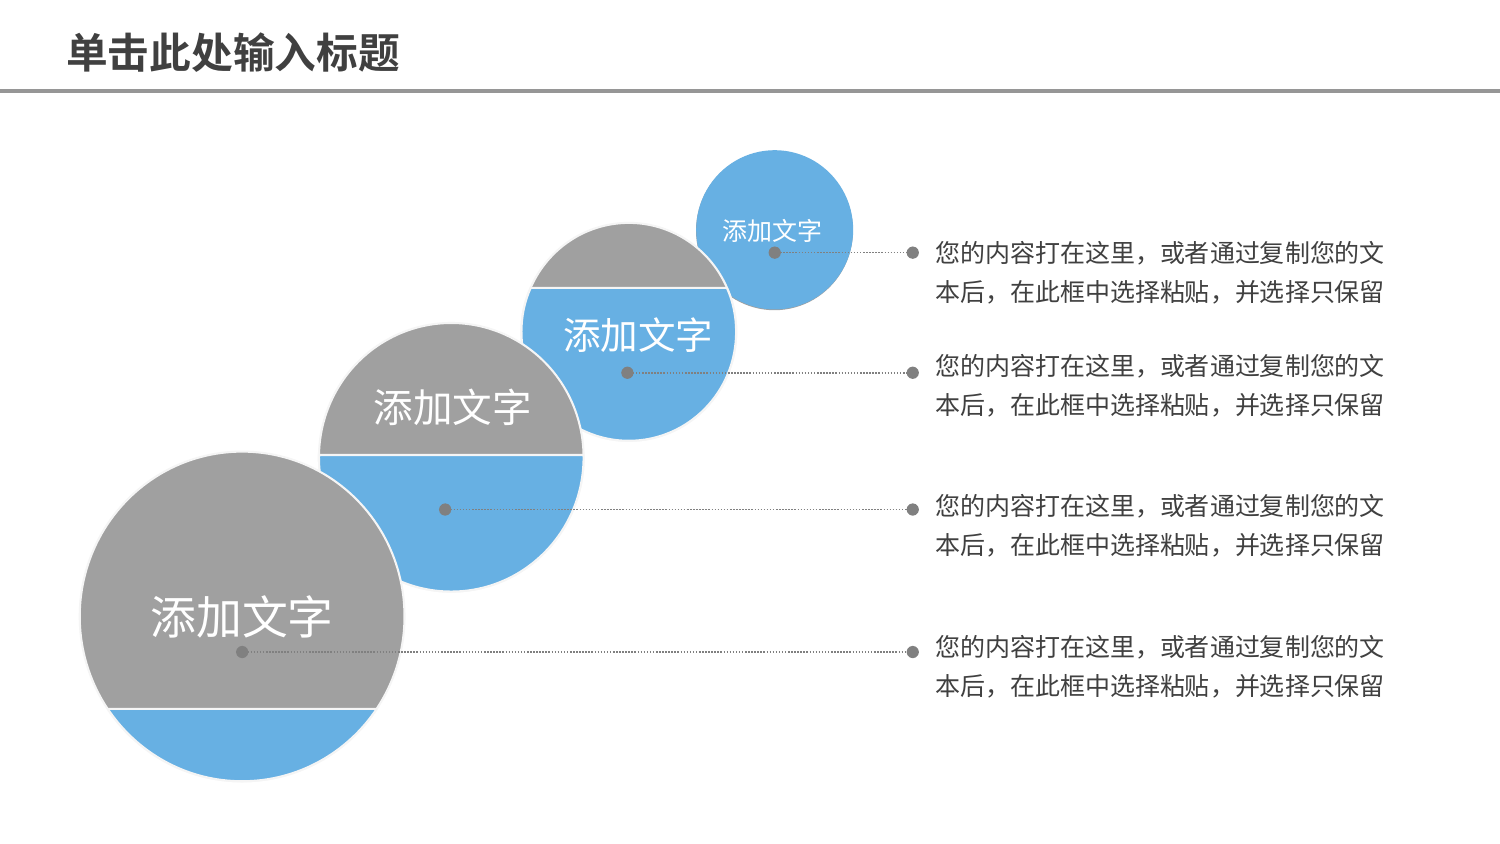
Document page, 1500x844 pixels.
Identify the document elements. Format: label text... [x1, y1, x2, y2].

text_box 您的内容打在这里，或者通过复制您的文本后，在此框中选择粘贴，并选择只保留 [923, 616, 1421, 706]
text_box 您的内容打在这里，或者通过复制您的文本后，在此框中选择粘贴，并选择只保留 [923, 335, 1421, 426]
text_box 您的内容打在这里，或者通过复制您的文本后，在此框中选择粘贴，并选择只保留 [923, 222, 1421, 312]
text_box 单击此处输入标题 [51, 9, 443, 85]
text_box 添加文字 [710, 209, 835, 252]
text_box [107, 708, 377, 782]
text_box [318, 455, 584, 592]
text_box [530, 222, 728, 288]
text_box [79, 451, 405, 709]
text_box 添加文字 [362, 377, 544, 437]
text_box [696, 150, 854, 310]
text_box 您的内容打在这里，或者通过复制您的文本后，在此框中选择粘贴，并选择只保留 [923, 476, 1421, 566]
text_box [521, 287, 737, 441]
text_box 添加文字 [551, 305, 726, 363]
text_box [318, 322, 584, 455]
text_box 添加文字 [138, 582, 346, 650]
